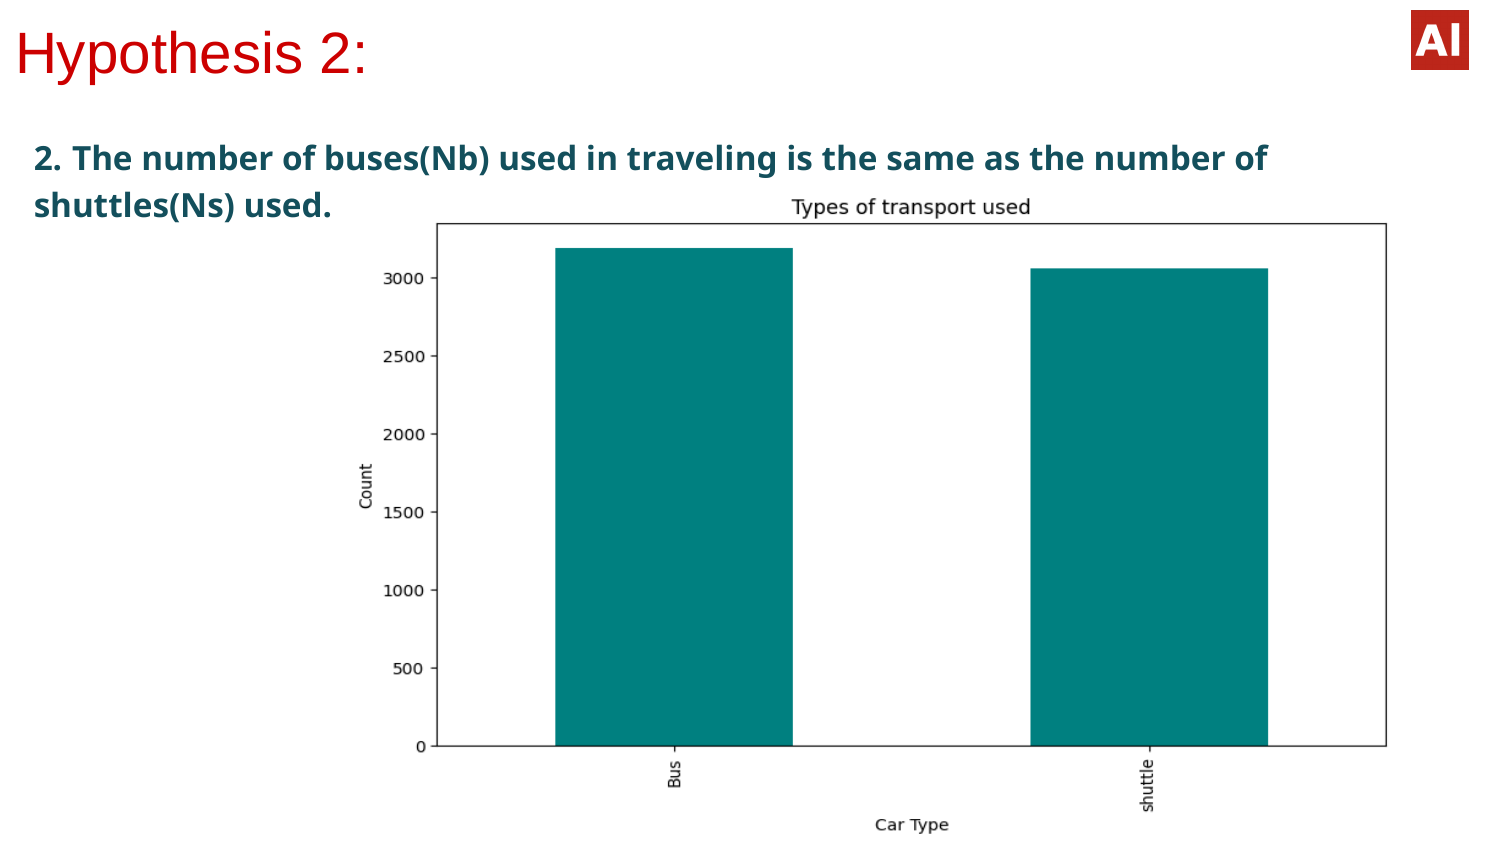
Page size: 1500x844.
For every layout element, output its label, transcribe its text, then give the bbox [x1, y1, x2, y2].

picture [1411, 10, 1469, 70]
picture [346, 187, 1398, 844]
title Hypothesis 2: [0, 0, 1398, 94]
list 2. The number of buses(Nb) used in traveling is the same as the number of shuttles(Ns) used. [0, 111, 1398, 672]
